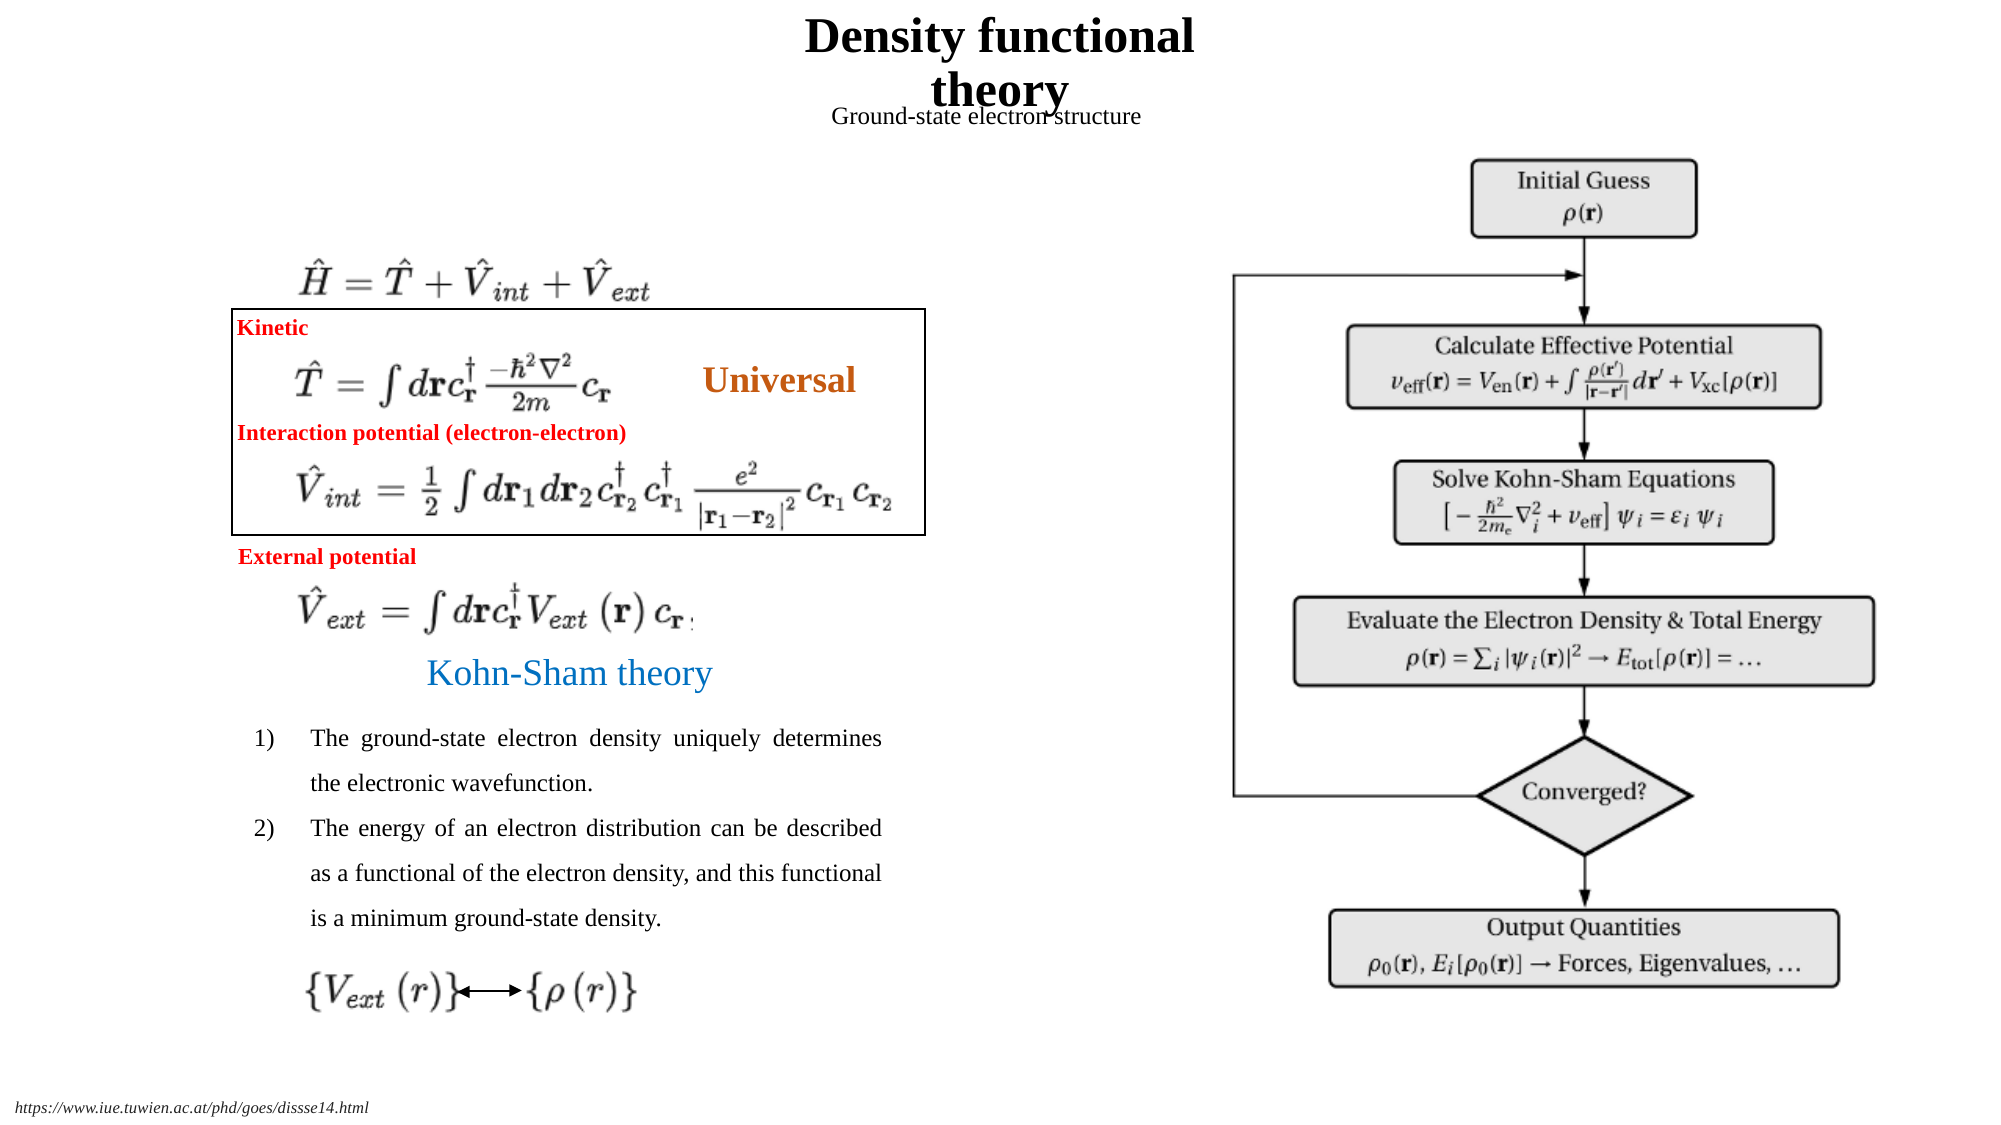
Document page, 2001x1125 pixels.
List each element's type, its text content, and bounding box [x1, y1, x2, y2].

text_box https://www.iue.tuwien.ac.at/phd/goes/dissse14.html [0, 1089, 385, 1125]
title Density functional theory [779, 0, 1221, 166]
text_box Ground-state electron structure [816, 91, 1157, 137]
picture [1222, 150, 1883, 995]
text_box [221, 238, 925, 1027]
